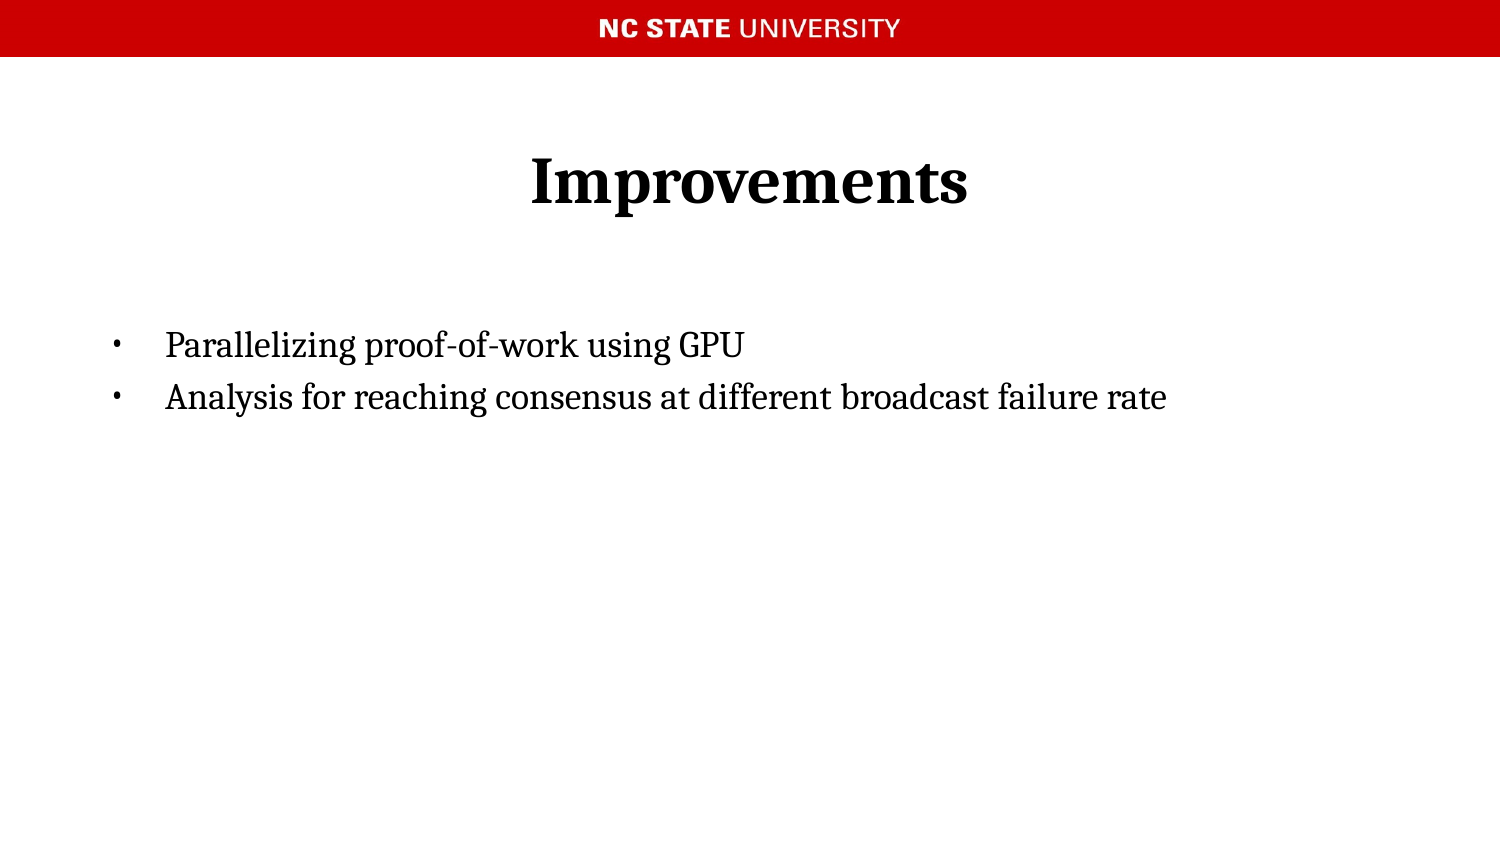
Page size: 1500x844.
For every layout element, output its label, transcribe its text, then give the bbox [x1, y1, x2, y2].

title Improvements [75, 110, 1425, 243]
list Parallelizing proof-of-work using GPU Analysis for reaching consensus at different broadcast failure rate [75, 298, 1425, 770]
picture [0, 0, 1500, 57]
